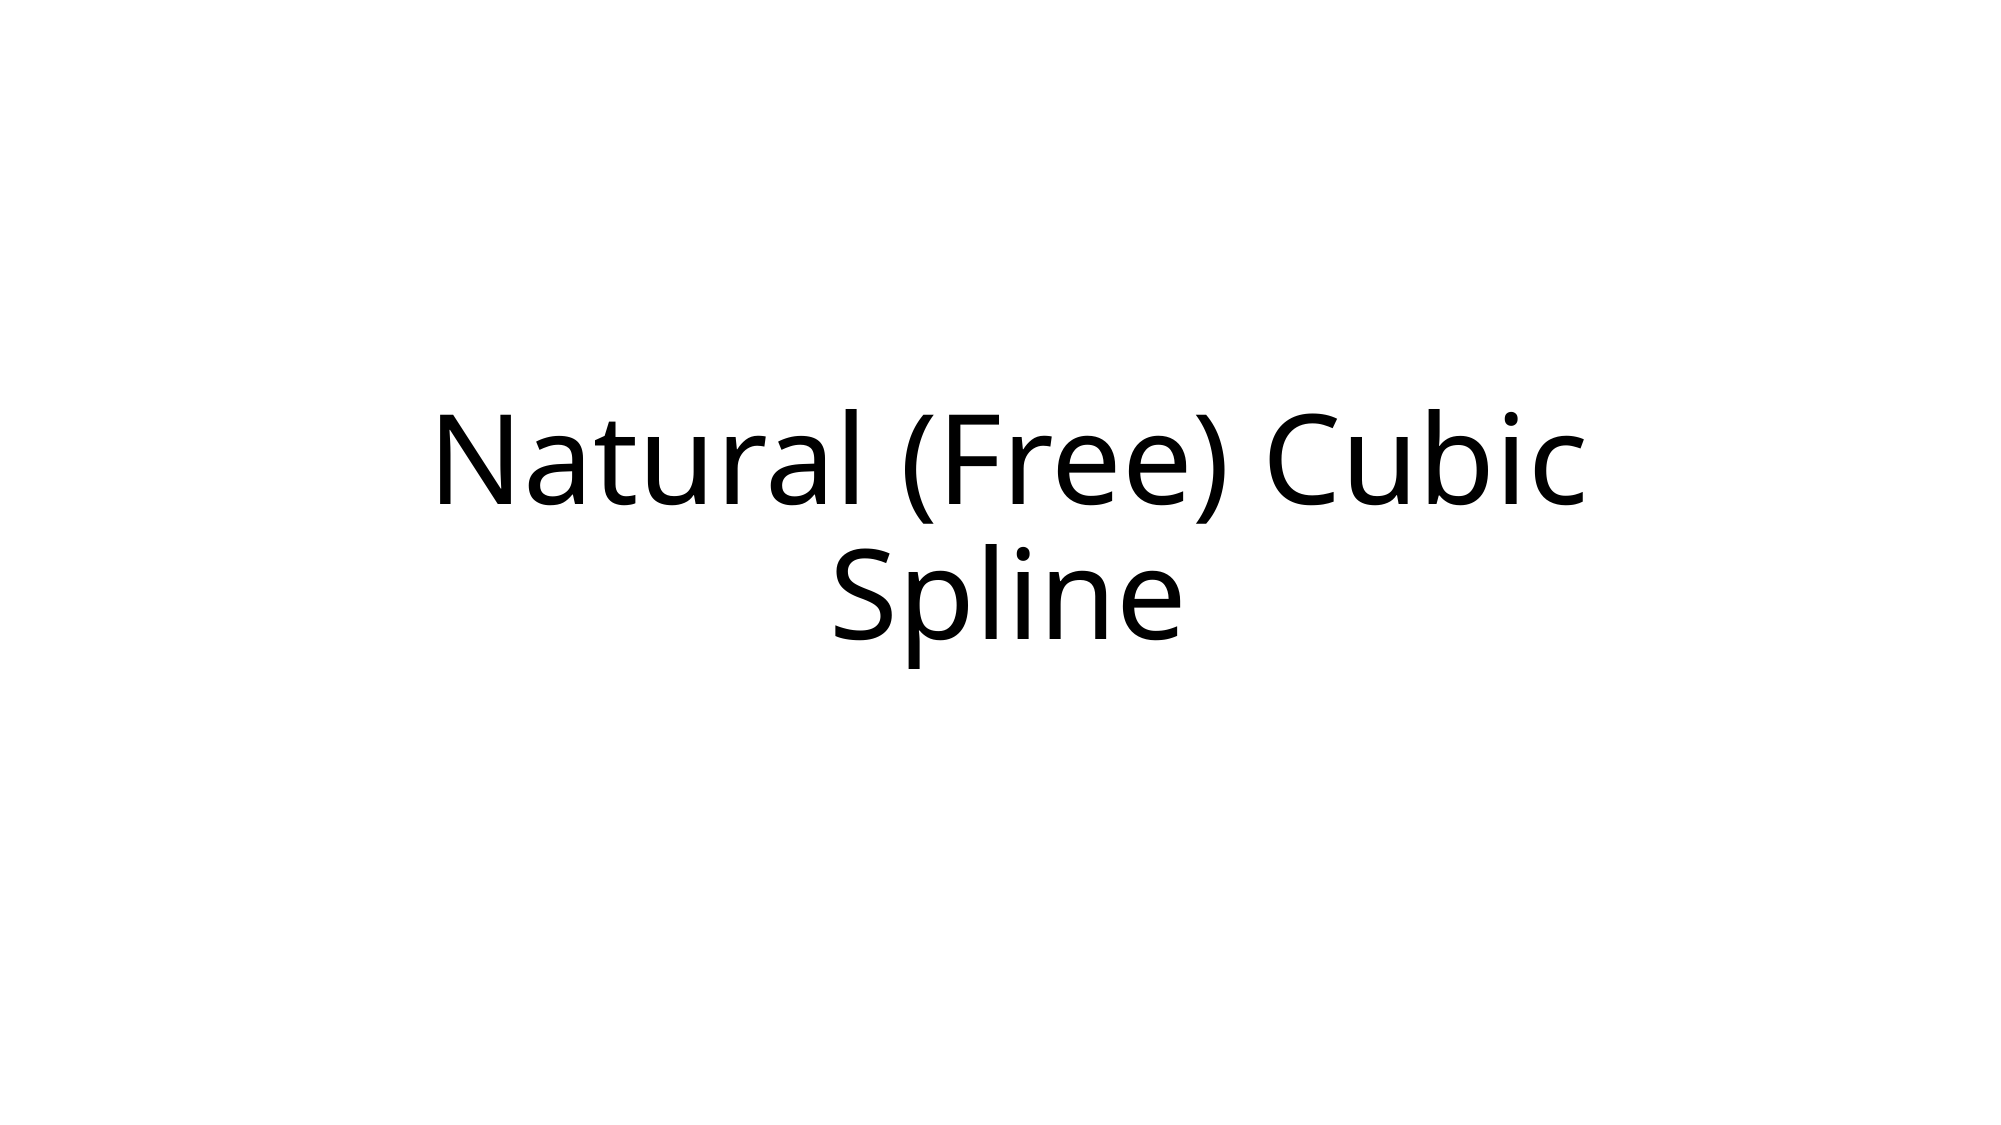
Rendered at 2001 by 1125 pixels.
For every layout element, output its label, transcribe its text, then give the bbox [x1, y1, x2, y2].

title Natural (Free) Cubic Spline [258, 282, 1759, 674]
